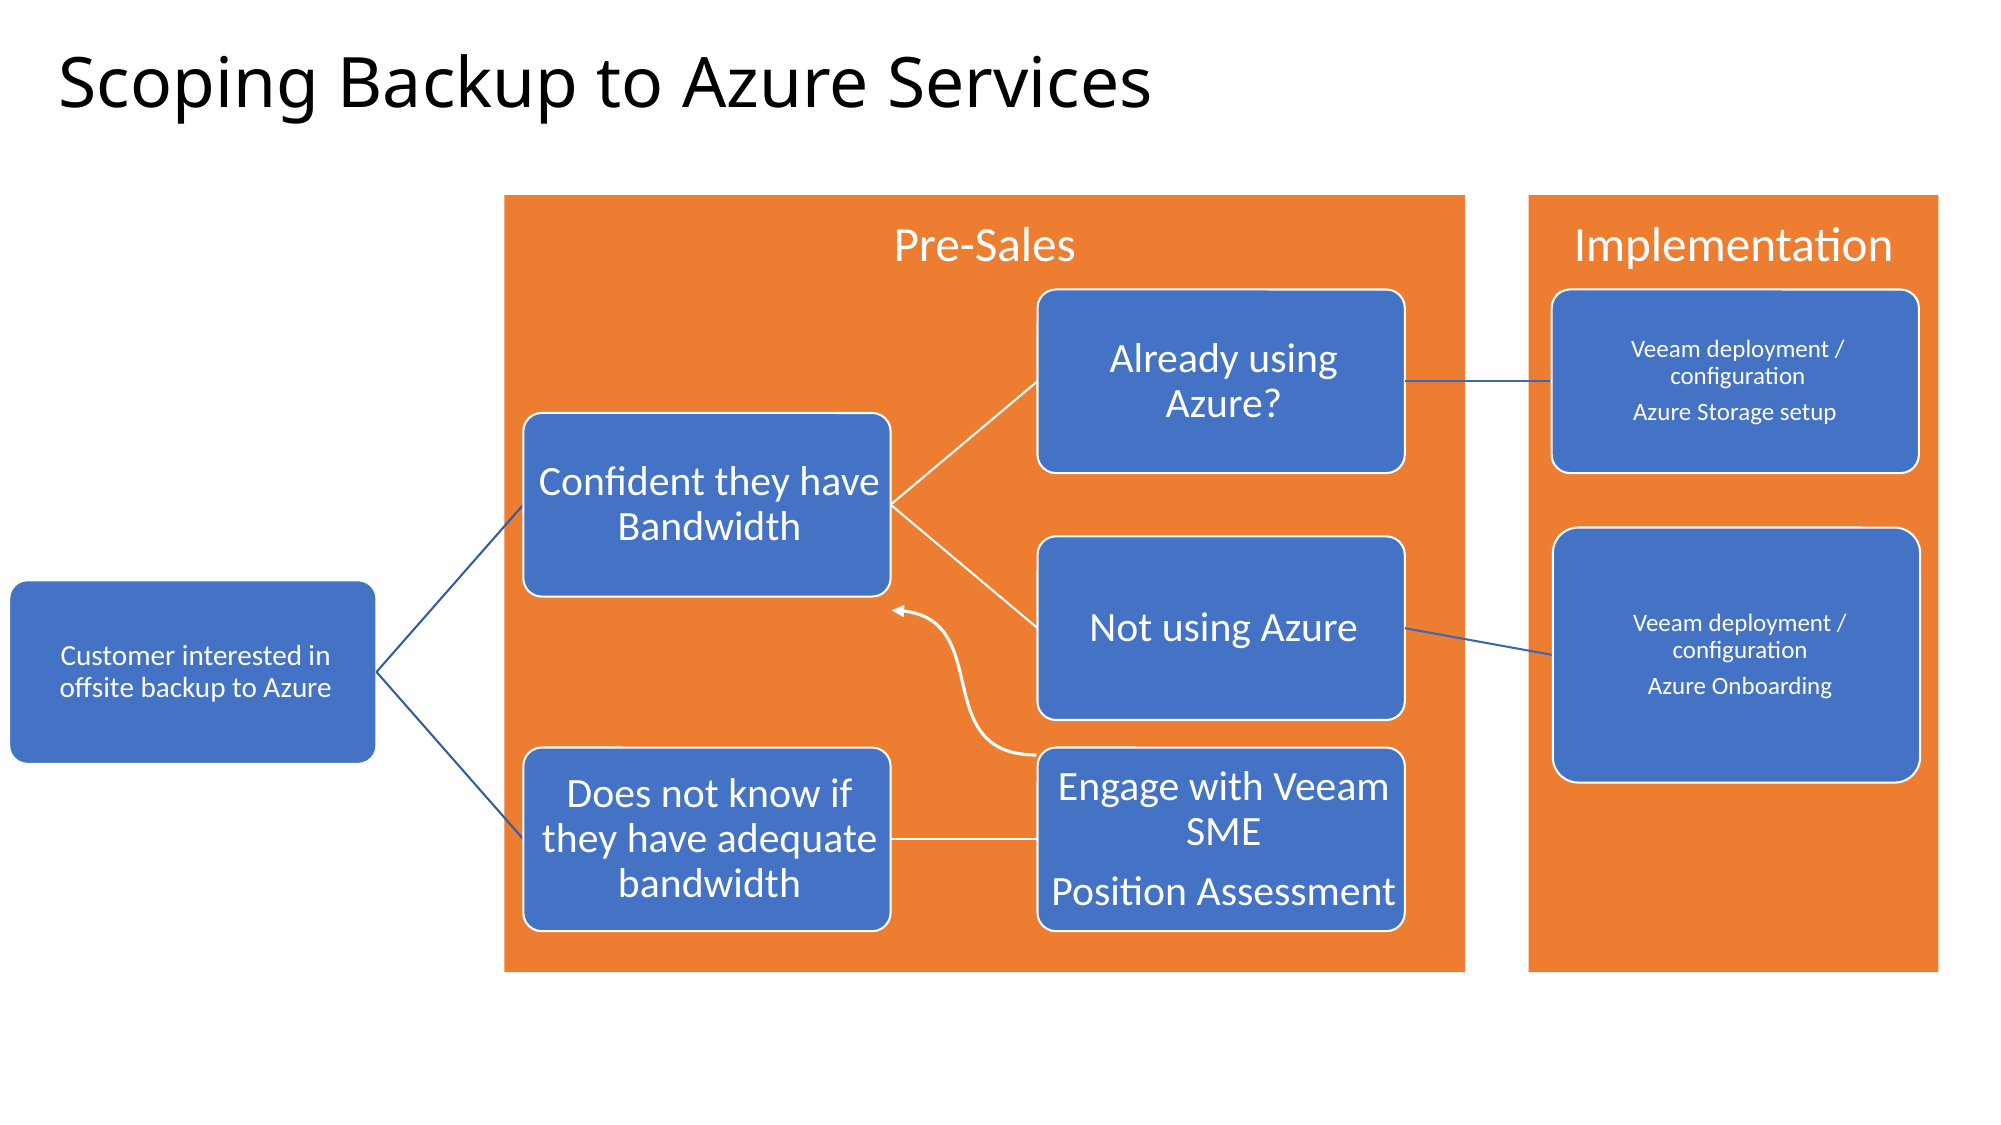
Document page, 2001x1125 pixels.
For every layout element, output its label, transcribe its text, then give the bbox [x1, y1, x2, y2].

title Scoping Backup to Azure Services [43, 39, 1852, 130]
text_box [7, 130, 1921, 1091]
text_box Implementation [1921, 195, 1939, 973]
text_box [891, 610, 1037, 756]
